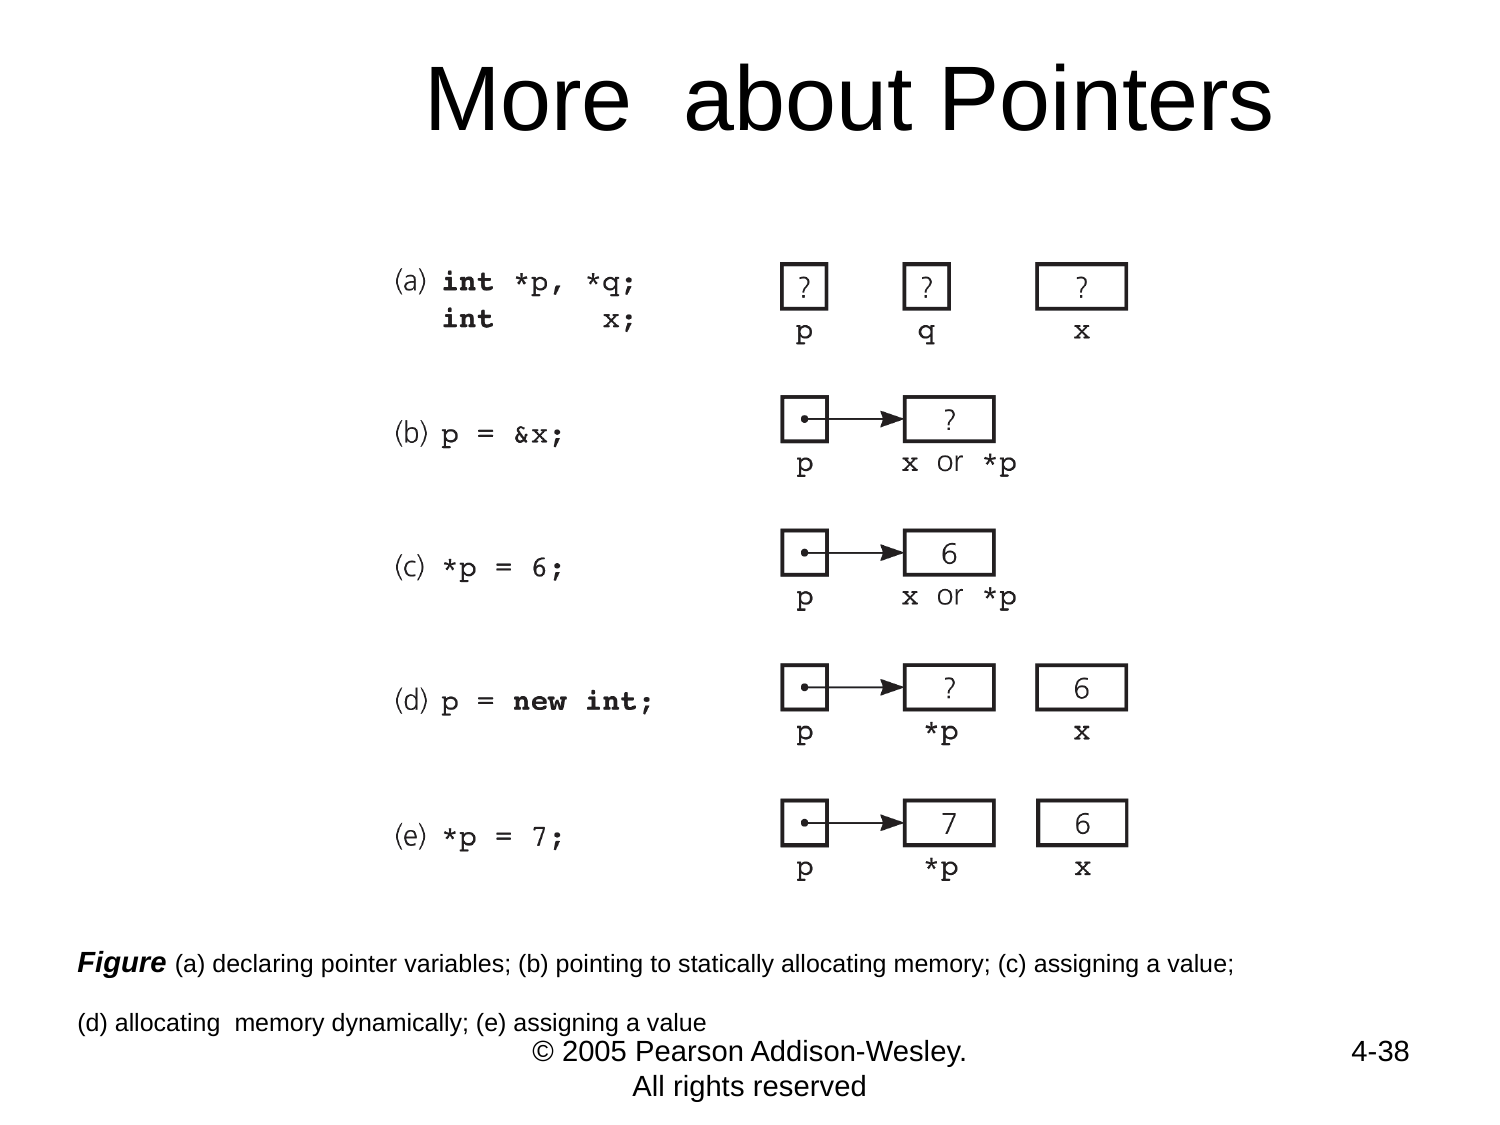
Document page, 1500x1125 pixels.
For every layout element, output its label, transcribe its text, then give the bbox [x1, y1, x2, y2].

text_box [112, 862, 1463, 1013]
footer © 2005 Pearson Addison-Wesley. All rights reserved [512, 1038, 988, 1103]
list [387, 262, 1129, 915]
slide_number 4-38 [1074, 1038, 1426, 1103]
title More about Pointers [212, 0, 1488, 188]
list Figure (a) declaring pointer variables; (b) pointing to statically allocating memory; (c) assigning a value; (d) allocating memory dynamically; (e) assigning a value [62, 912, 1438, 1038]
